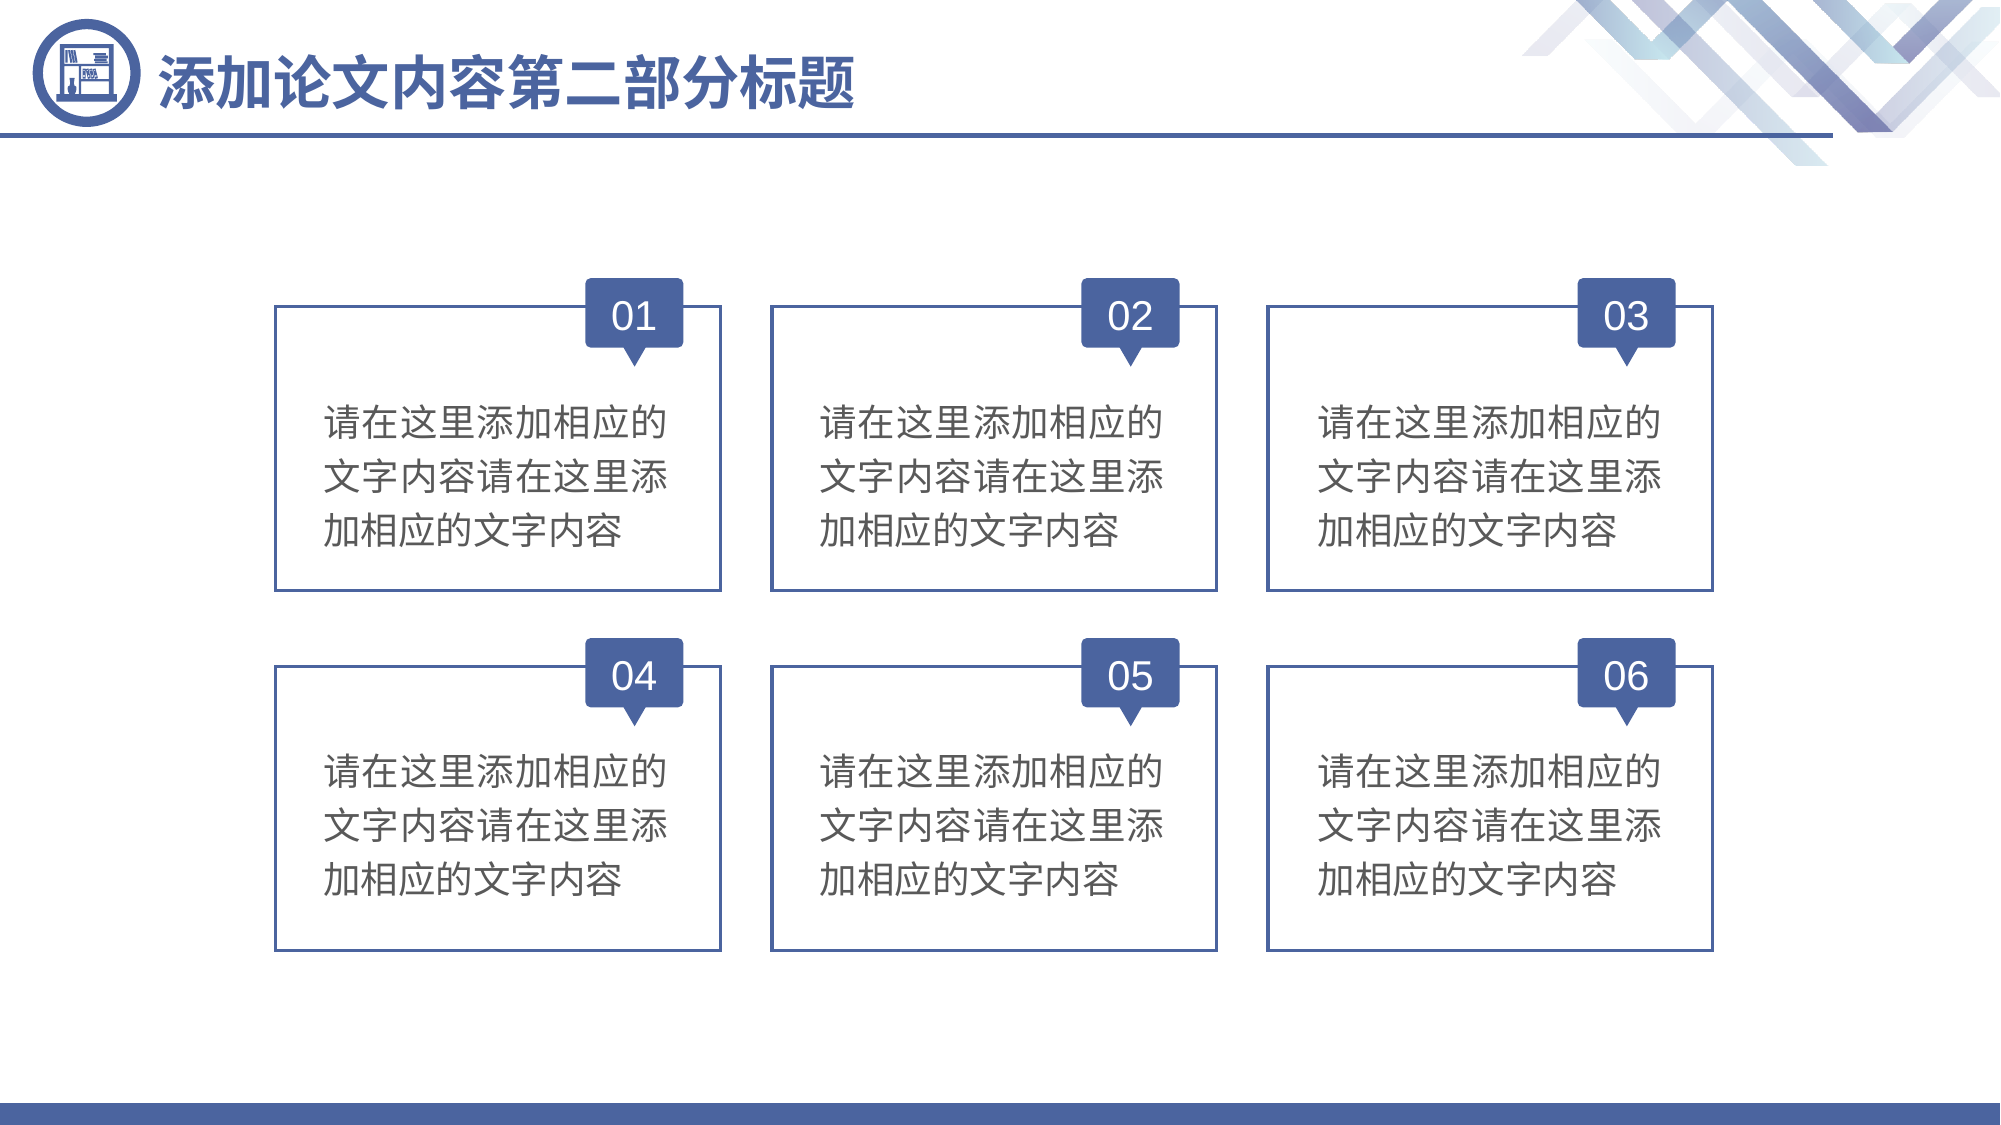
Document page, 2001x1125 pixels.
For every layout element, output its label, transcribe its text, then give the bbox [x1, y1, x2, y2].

text_box 请在这里添加相应的文字内容请在这里添加相应的文字内容 [1302, 382, 1678, 560]
text_box [771, 306, 1217, 592]
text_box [34, 20, 140, 126]
text_box 请在这里添加相应的文字内容请在这里添加相应的文字内容 [804, 731, 1180, 908]
text_box [275, 306, 721, 592]
text_box 05 [1080, 636, 1181, 729]
text_box [1267, 665, 1713, 951]
text_box 添加论文内容第二部分标题 [142, 4, 888, 124]
text_box 06 [1576, 636, 1677, 729]
text_box 请在这里添加相应的文字内容请在这里添加相应的文字内容 [308, 731, 684, 908]
text_box 02 [1080, 277, 1181, 369]
text_box [0, 1102, 2000, 1125]
text_box 04 [584, 636, 685, 729]
text_box 请在这里添加相应的文字内容请在这里添加相应的文字内容 [1302, 731, 1678, 908]
text_box 03 [1576, 277, 1677, 369]
text_box [771, 665, 1217, 951]
text_box 01 [584, 277, 685, 369]
text_box 请在这里添加相应的文字内容请在这里添加相应的文字内容 [804, 382, 1180, 560]
text_box [275, 665, 721, 951]
picture [1412, 0, 2000, 166]
text_box 请在这里添加相应的文字内容请在这里添加相应的文字内容 [308, 382, 684, 560]
text_box [1267, 306, 1713, 592]
